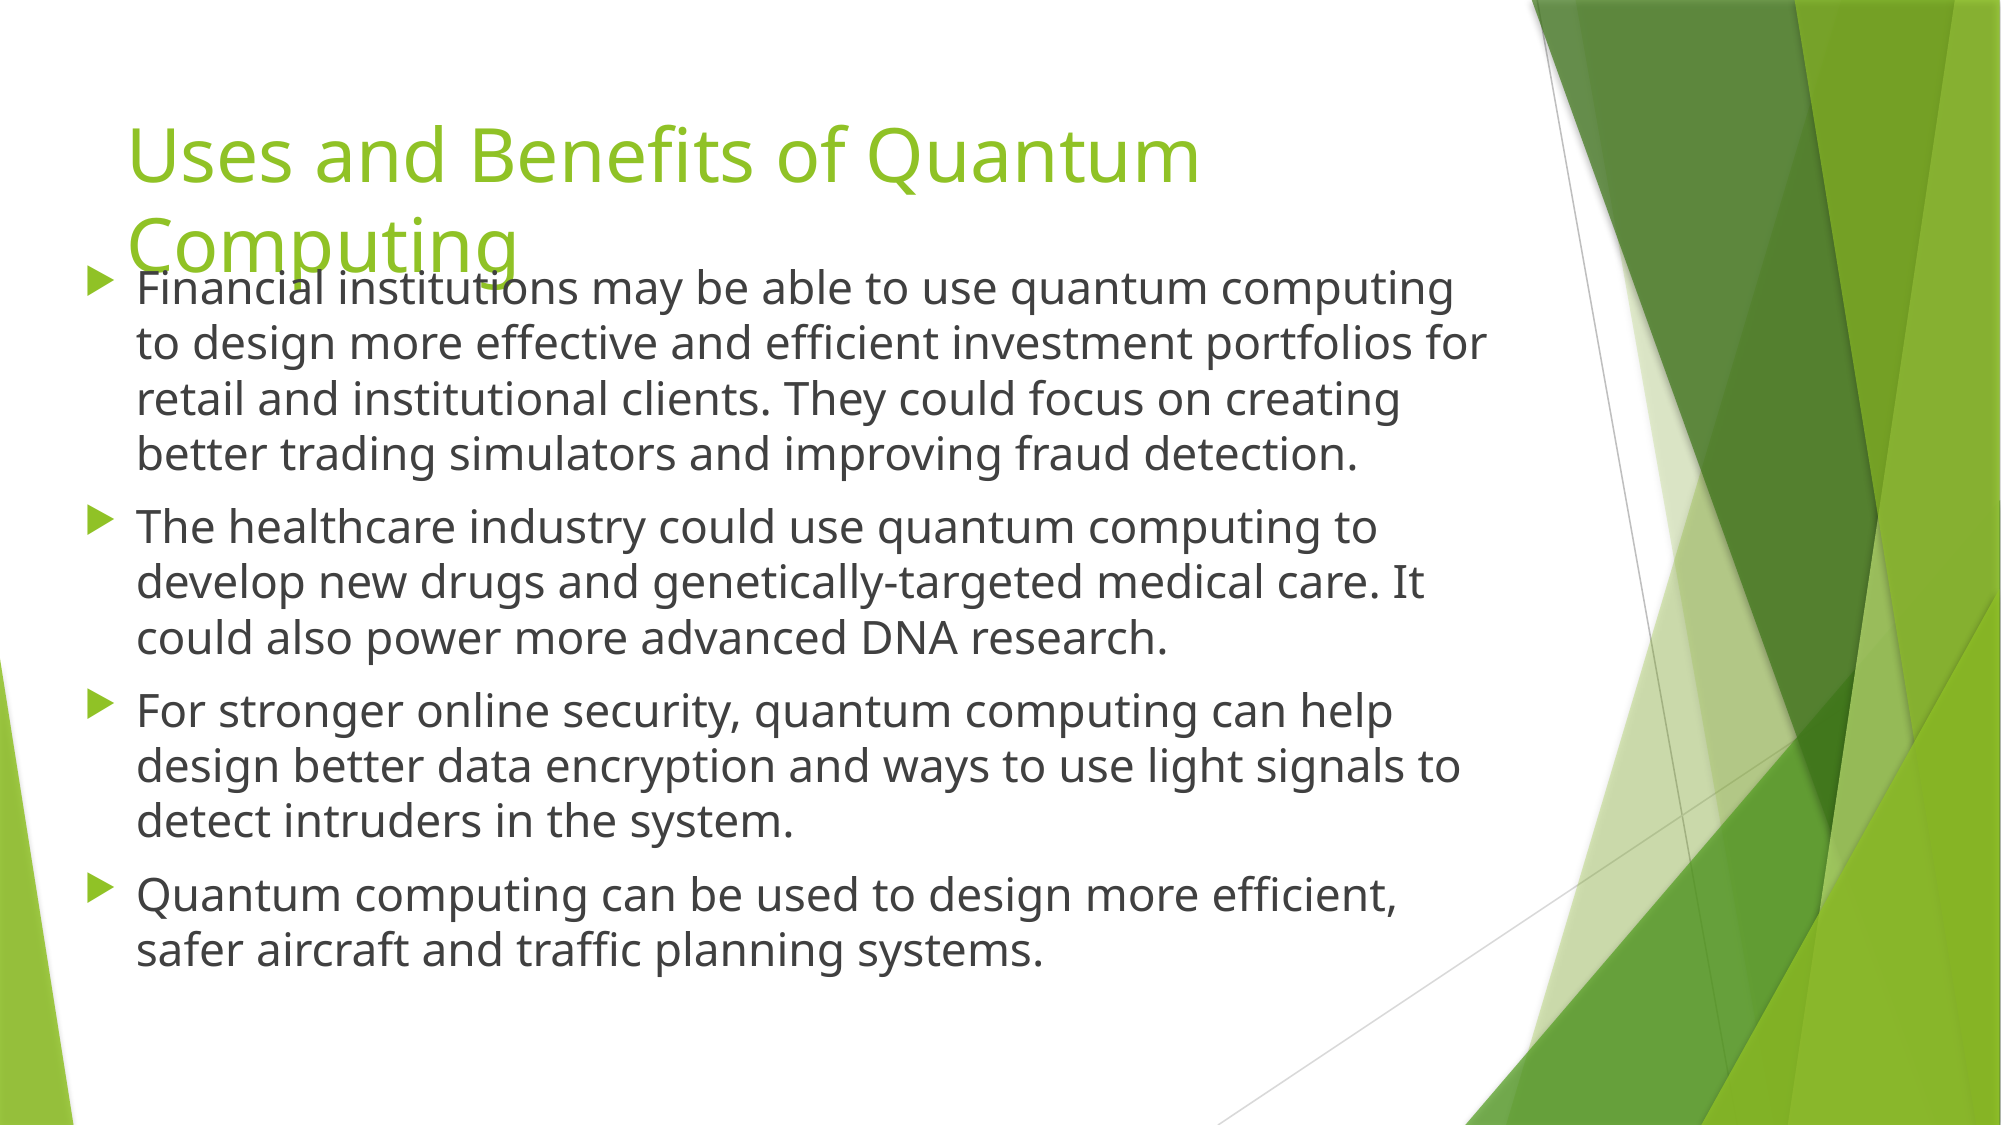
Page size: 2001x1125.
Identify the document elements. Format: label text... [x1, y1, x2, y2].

list Financial institutions may be able to use quantum computing to design more effective and efficient investment portfolios for retail and institutional clients. They could focus on creating better trading simulators and improving fraud detection. The healthcare industry could use quantum computing to develop new drugs and genetically-targeted medical care. It could also power more advanced DNA research. For stronger online security, quantum computing can help design better data encryption and ways to use light signals to detect intruders in the system. Quantum computing can be used to design more efficient, safer aircraft and traffic planning systems. [69, 250, 1522, 1025]
title Uses and Benefits of Quantum Computing [111, 99, 1564, 251]
